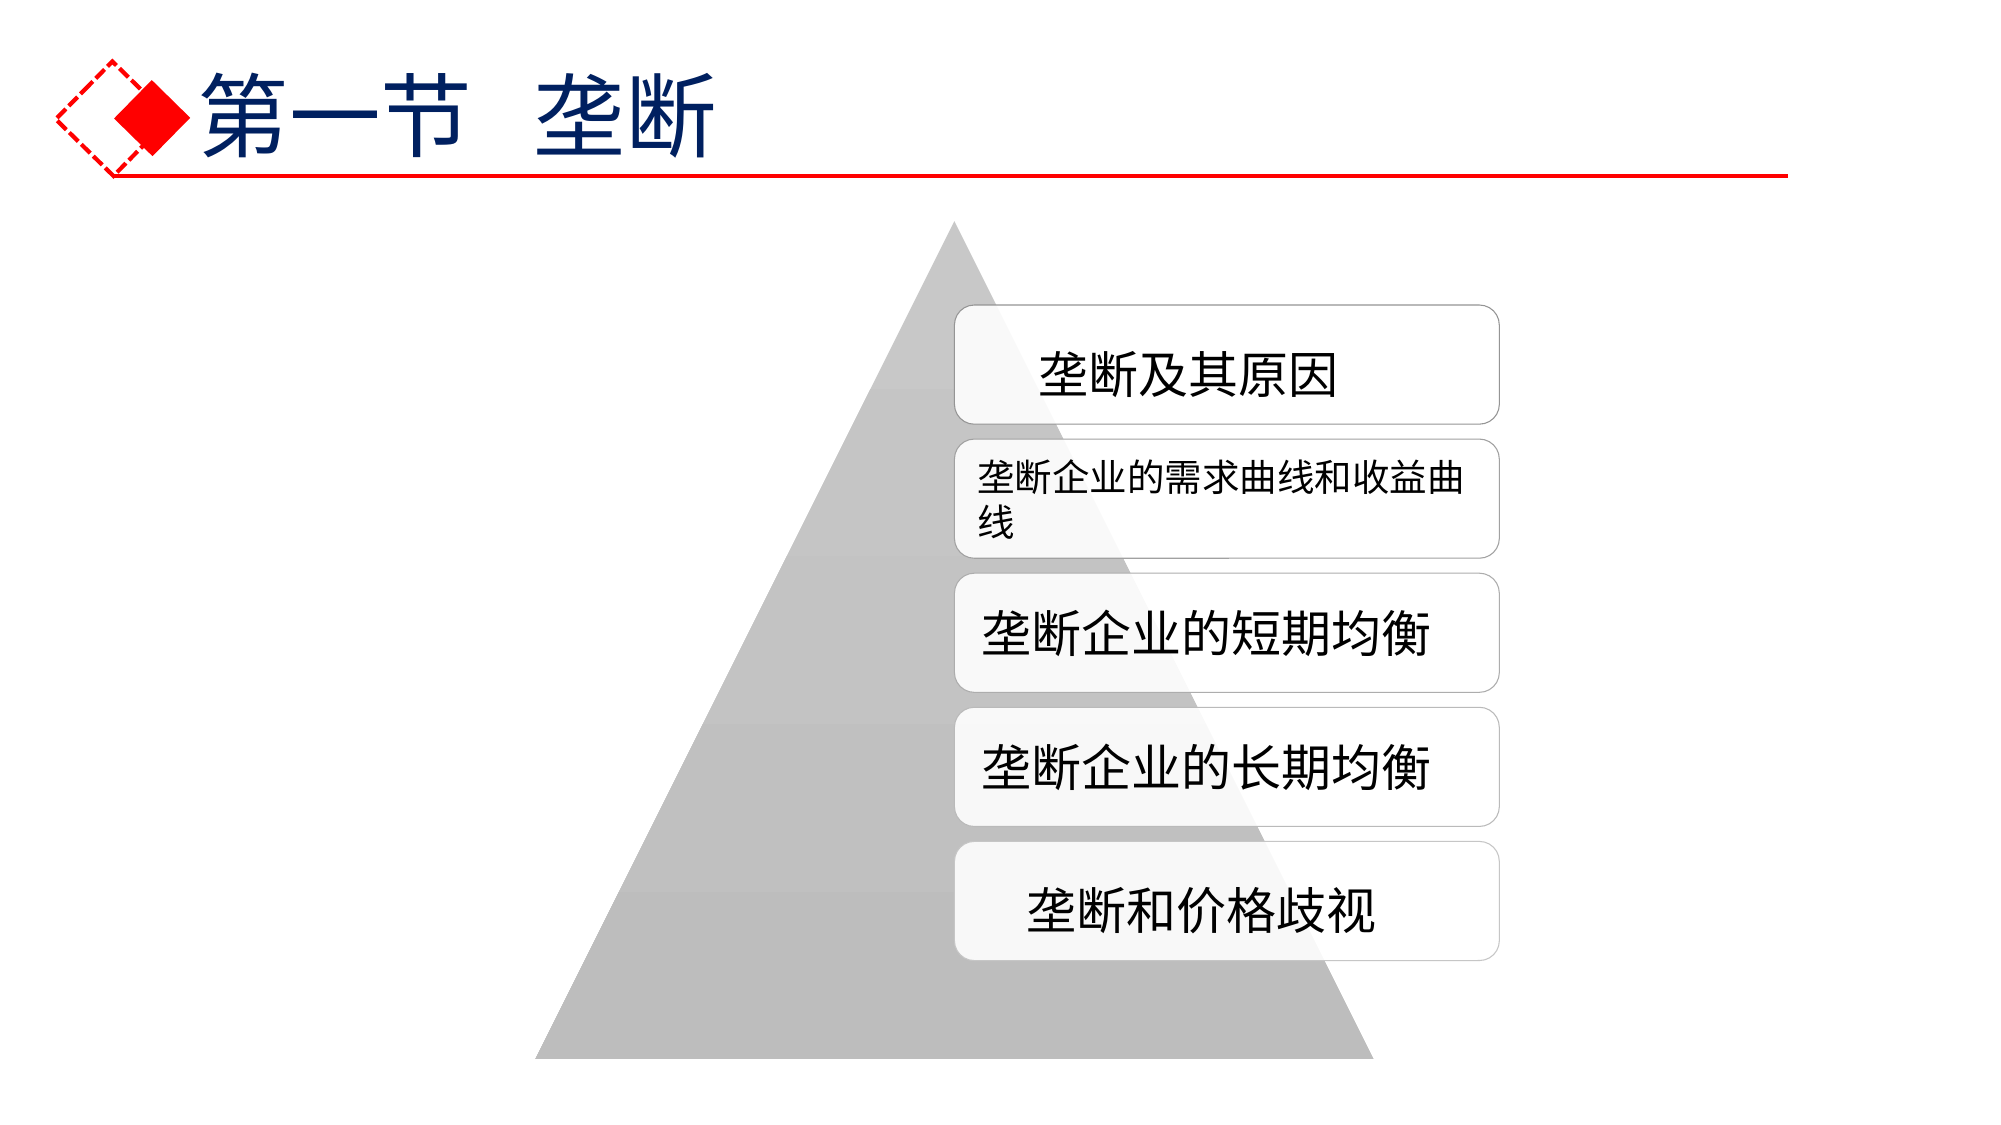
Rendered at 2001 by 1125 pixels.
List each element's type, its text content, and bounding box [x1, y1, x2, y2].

text_box [114, 80, 191, 157]
text_box [54, 61, 143, 176]
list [137, 221, 1898, 1060]
title 第一节 垄断 [182, 11, 1863, 221]
